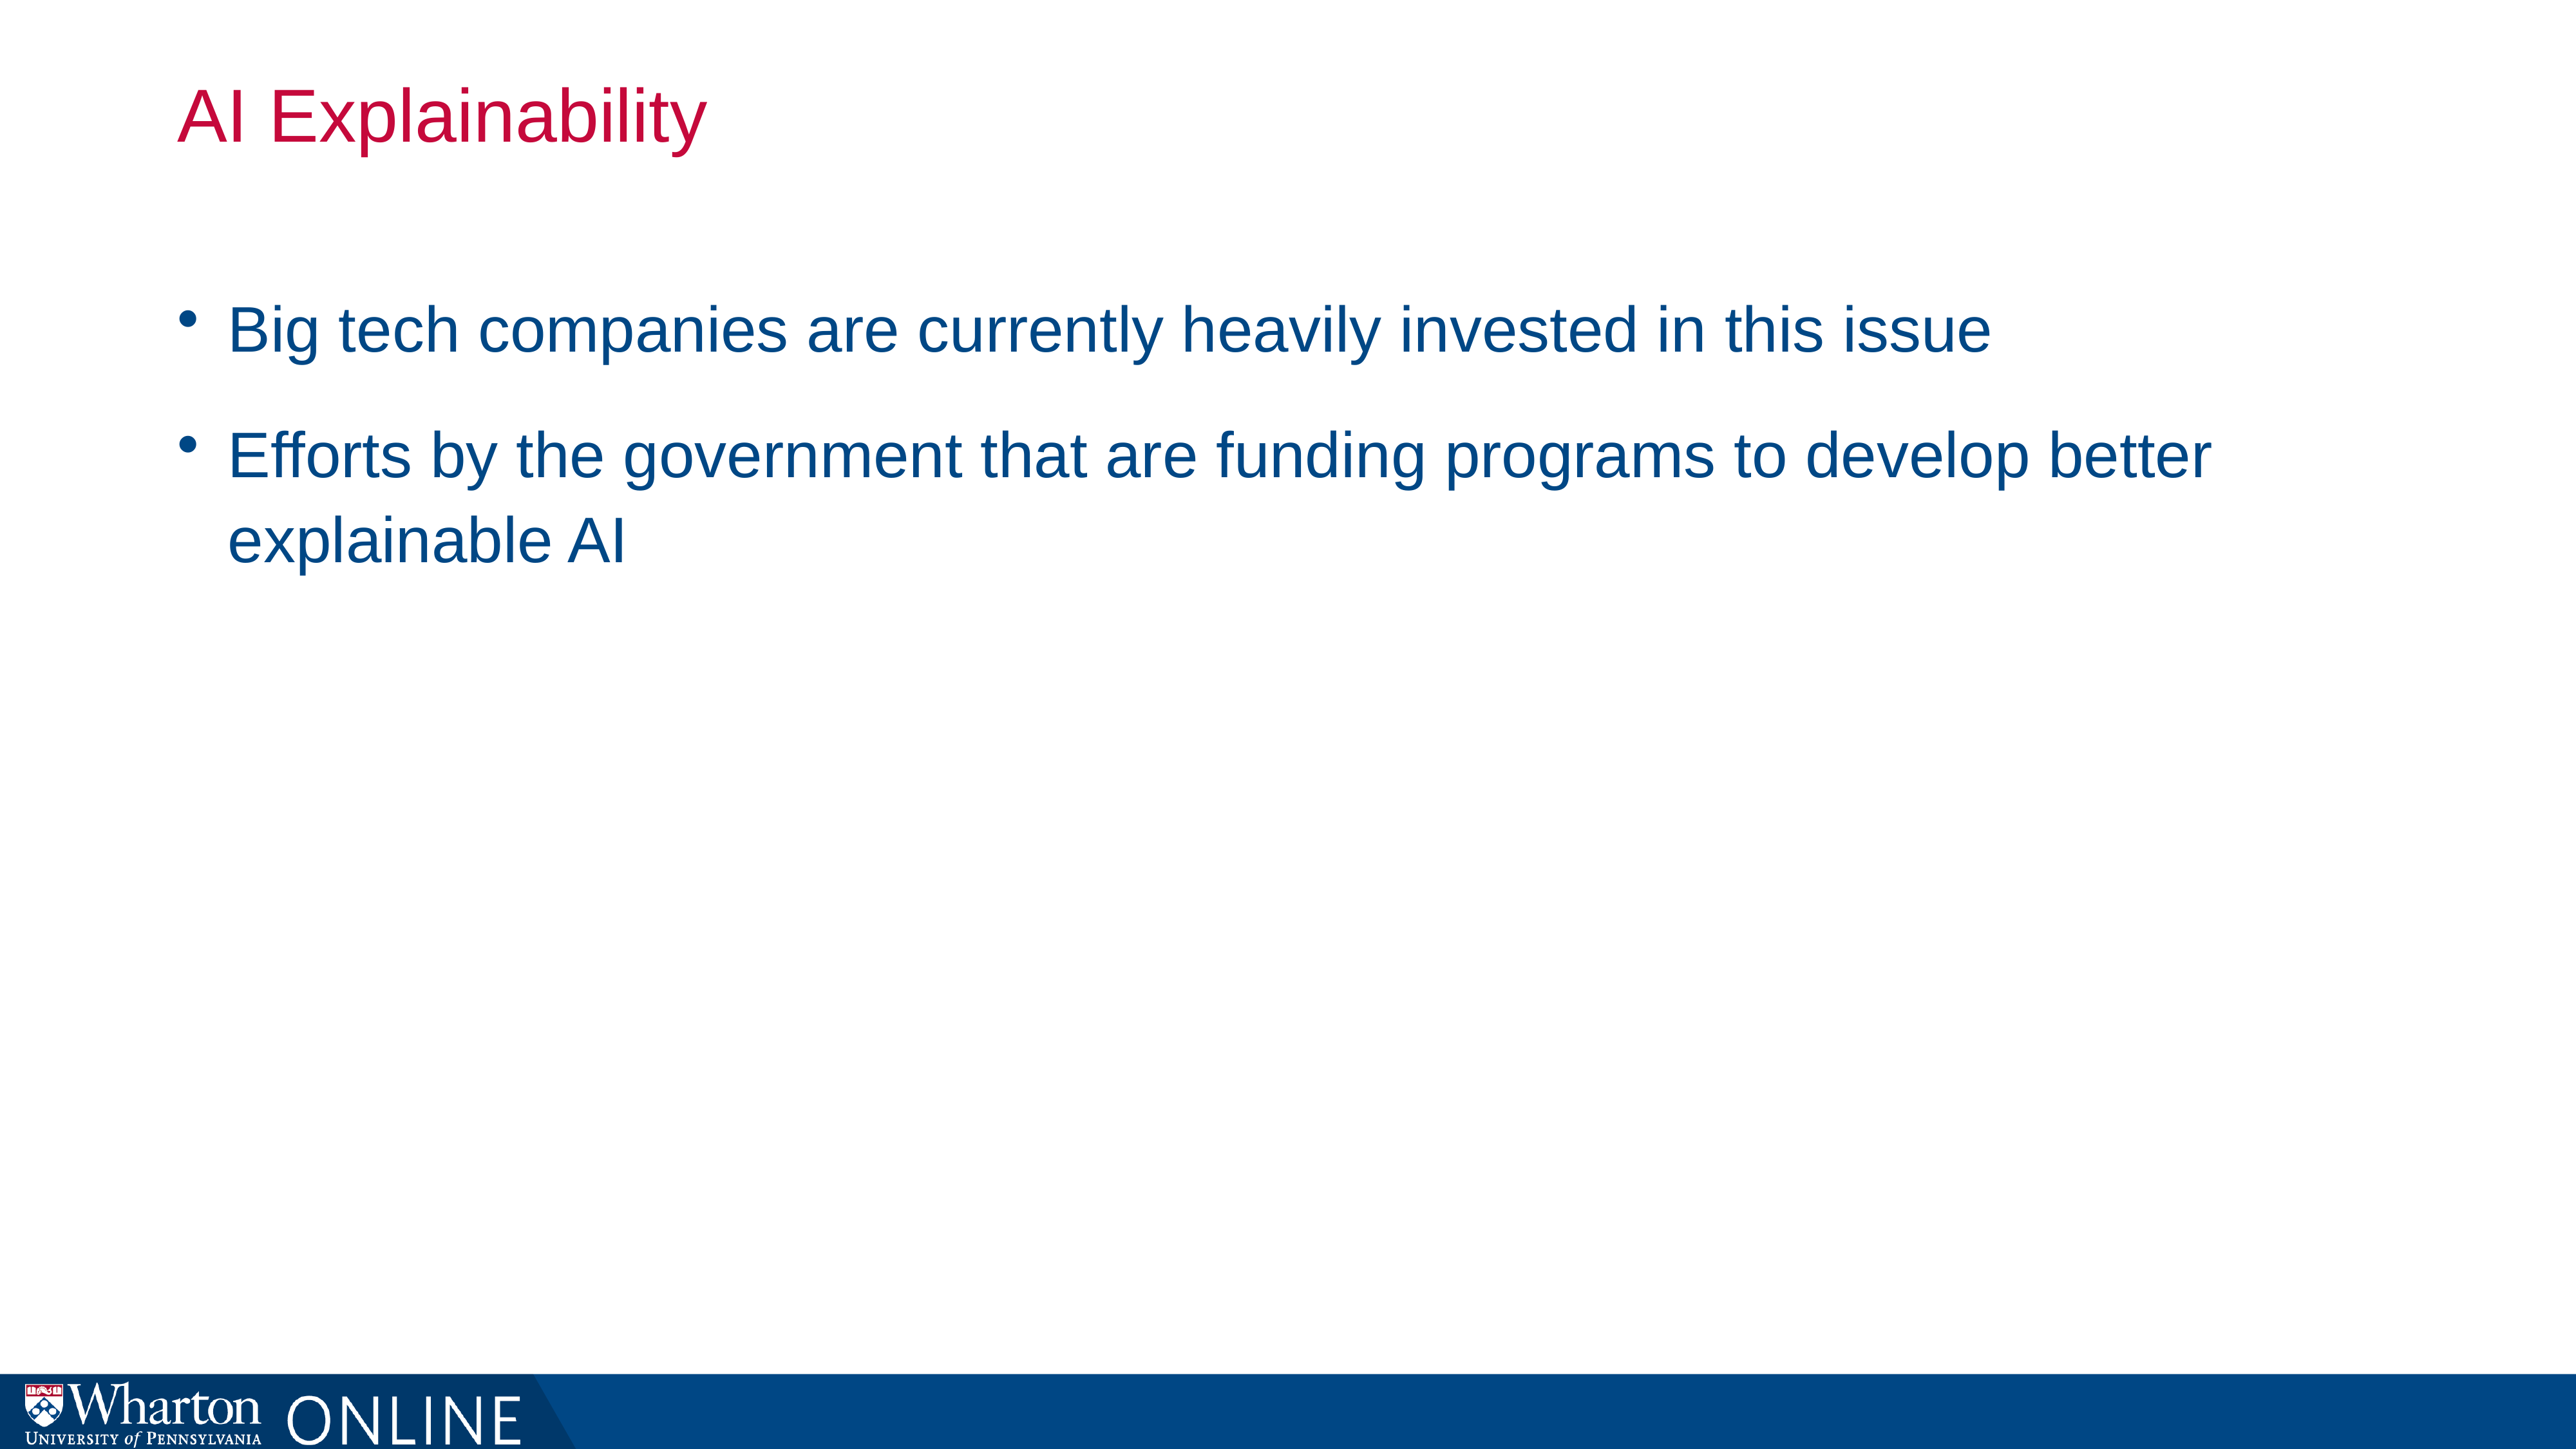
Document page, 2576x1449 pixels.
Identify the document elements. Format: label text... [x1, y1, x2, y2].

picture [25, 1381, 520, 1448]
title AI Explainability [176, 77, 2400, 179]
list Big tech companies are currently heavily invested in this issue Efforts by the government that are funding programs to develop better explainable AI [176, 279, 2400, 1358]
